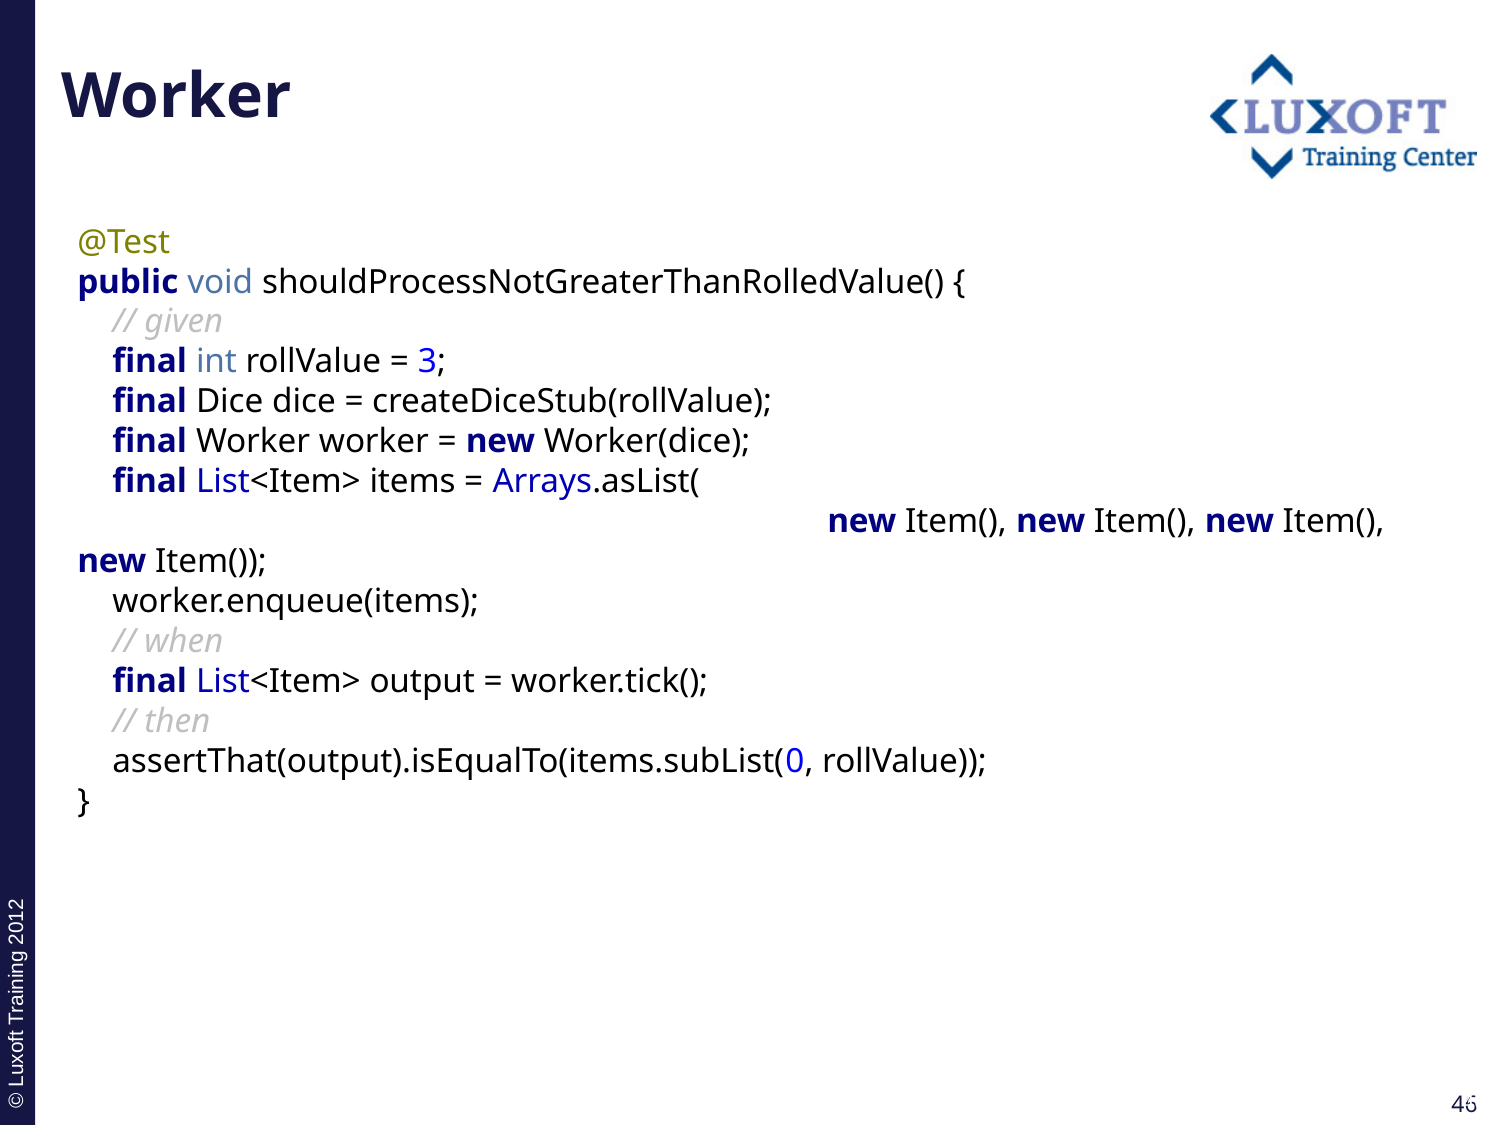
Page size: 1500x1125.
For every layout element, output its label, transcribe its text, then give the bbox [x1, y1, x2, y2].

picture [1210, 54, 1477, 179]
title Worker [46, 20, 1397, 165]
text_box @Test public void shouldProcessNotGreaterThanRolledValue() { // given final int rollValue = 3; final Dice dice = createDiceStub(rollValue); final Worker worker = new Worker(dice); final List<Item> items = Arrays.asList( new Item(), new Item(), new Item(), new Item()); worker.enqueue(items); // when final List<Item> output = worker.tick(); // then assertThat(output).isEqualTo(items.subList(0, rollValue)); } [62, 212, 1463, 826]
